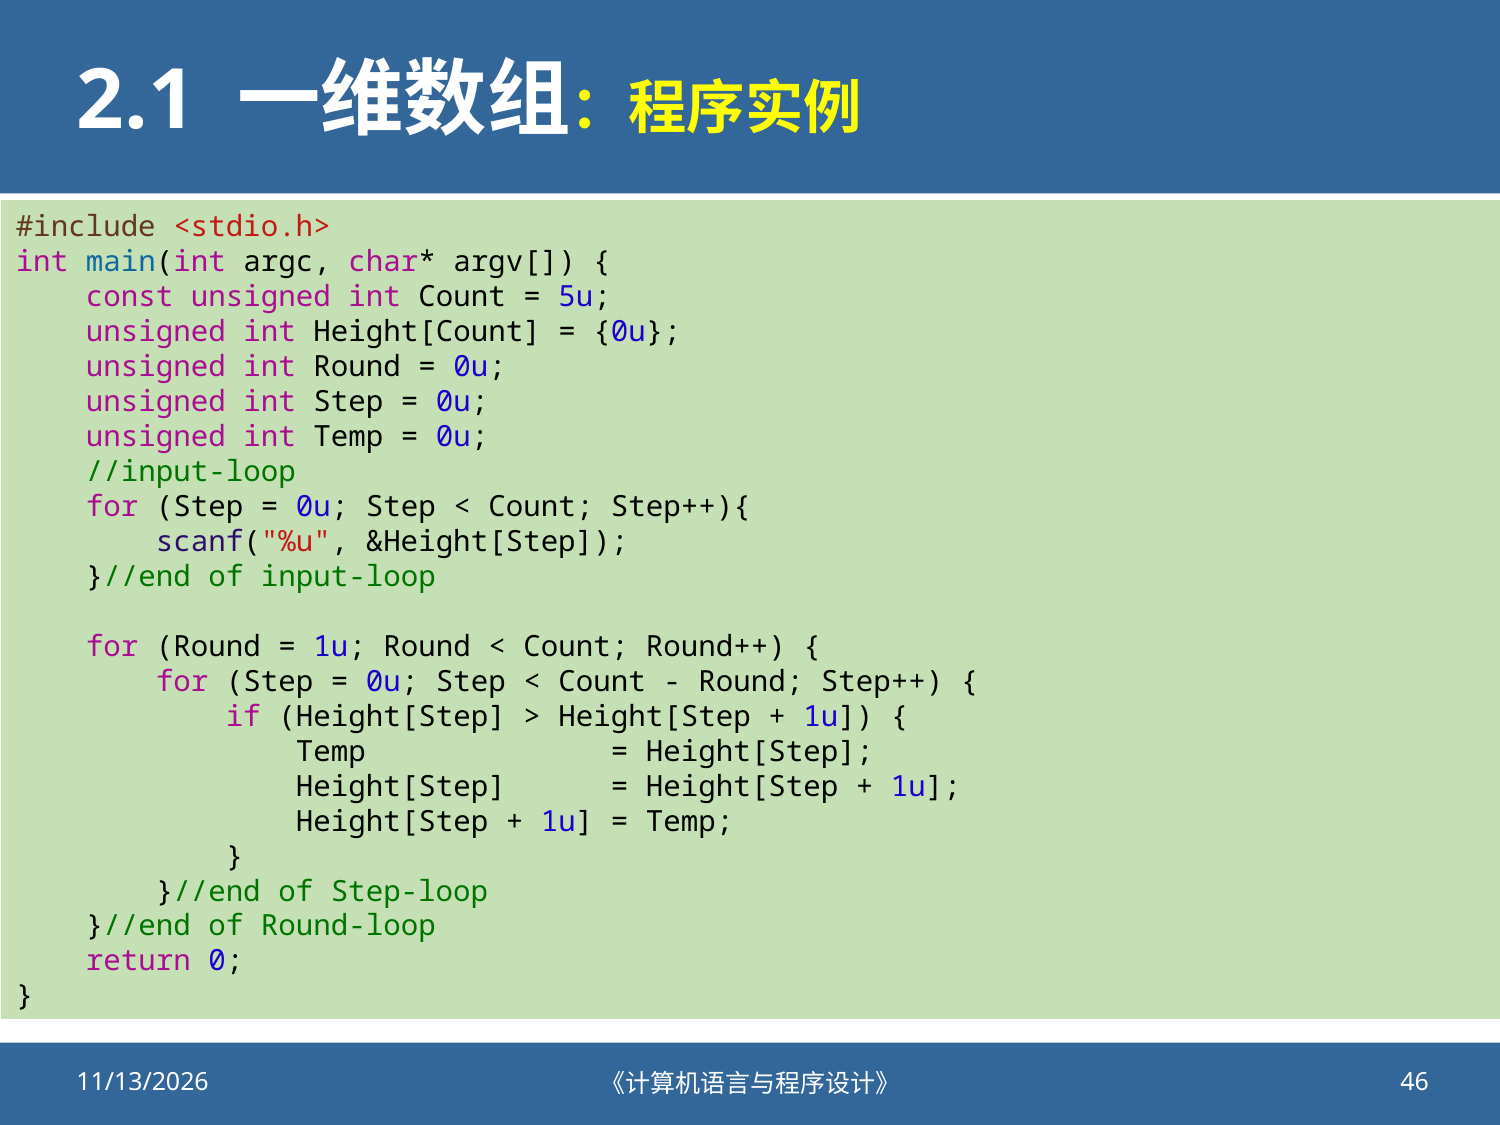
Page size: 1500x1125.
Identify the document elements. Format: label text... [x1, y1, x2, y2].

title 2.1 一维数组：程序实例 [61, 27, 1441, 177]
slide_number 46 [1084, 1052, 1444, 1113]
footer 《计算机语言与程序设计》 [480, 1052, 1021, 1113]
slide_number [61, 1052, 422, 1113]
text_box #include <stdio.h> int main(int argc, char* argv[]) { const unsigned int Count = 5u; unsigned int Height[Count] = {0u}; unsigned int Round = 0u; unsigned int Step = 0u; unsigned int Temp = 0u; //input-loop for (Step = 0u; Step < Count; Step++){ scanf("%u", &Height[Step]); }//end of input-loop for (Round = 1u; Round < Count; Round++) { for (Step = 0u; Step < Count - Round; Step++) { if (Height[Step] > Height[Step + 1u]) { Temp = Height[Step]; Height[Step] = Height[Step + 1u]; Height[Step + 1u] = Temp; } }//end of Step-loop }//end of Round-loop return 0; } [1, 200, 1500, 1019]
